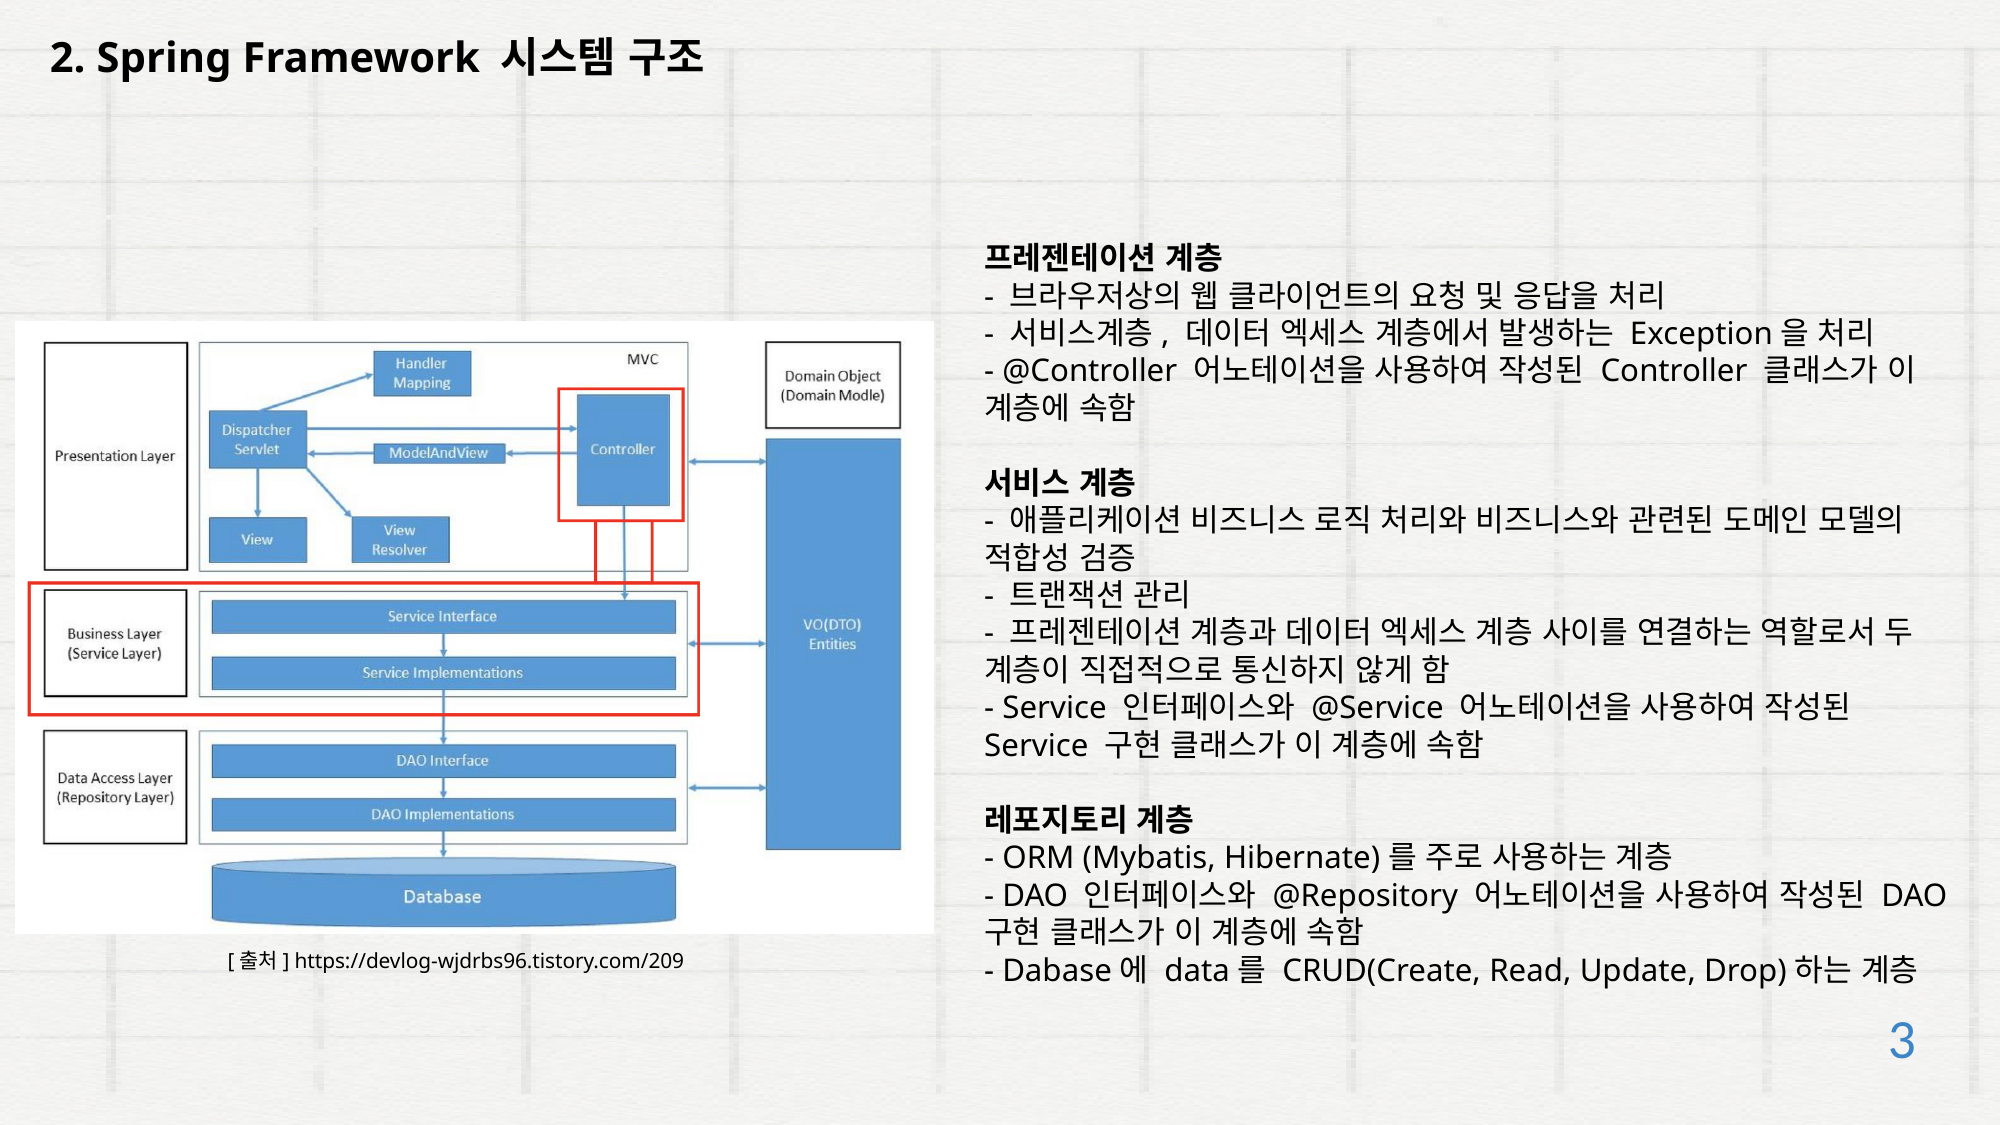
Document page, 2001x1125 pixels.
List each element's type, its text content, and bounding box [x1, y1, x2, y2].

picture [15, 320, 935, 935]
text_box [출처] https://devlog-wjdrbs96.tistory.com/209 [212, 940, 699, 981]
text_box 프레젠테이션 계층 - 브라우저상의 웹 클라이언트의 요청 및 응답을 처리 - 서비스계층, 데이터 엑세스 계층에서 발생하는 Exception을 처리 - @Controller 어노테이션을 사용하여 작성된 Controller 클래스가 이 계층에 속함 서비스 계층 - 애플리케이션 비즈니스 로직 처리와 비즈니스와 관련된 도메인 모델의 적합성 검증 - 트랜잭션 관리 - 프레젠테이션 계층과 데이터 엑세스 계층 사이를 연결하는 역할로서 두 계층이 직접적으로 통신하지 않게 함 - Service 인터페이스와 @Service 어노테이션을 사용하여 작성된 Service 구현 클래스가 이 계층에 속함 레포지토리 계층 - ORM (Mybatis, Hibernate)를 주로 사용하는 계층 - DAO 인터페이스와 @Repository 어노테이션을 사용하여 작성된 DAO 구현 클래스가 이 계층에 속함 - Dabase에 data를 CRUD(Create, Read, Update, Drop)하는 계층 [969, 230, 1965, 995]
text_box [0, 0, 2000, 1125]
text_box 3 [1835, 1003, 1969, 1071]
text_box 2. Spring Framework 시스템 구조 [49, 34, 909, 83]
